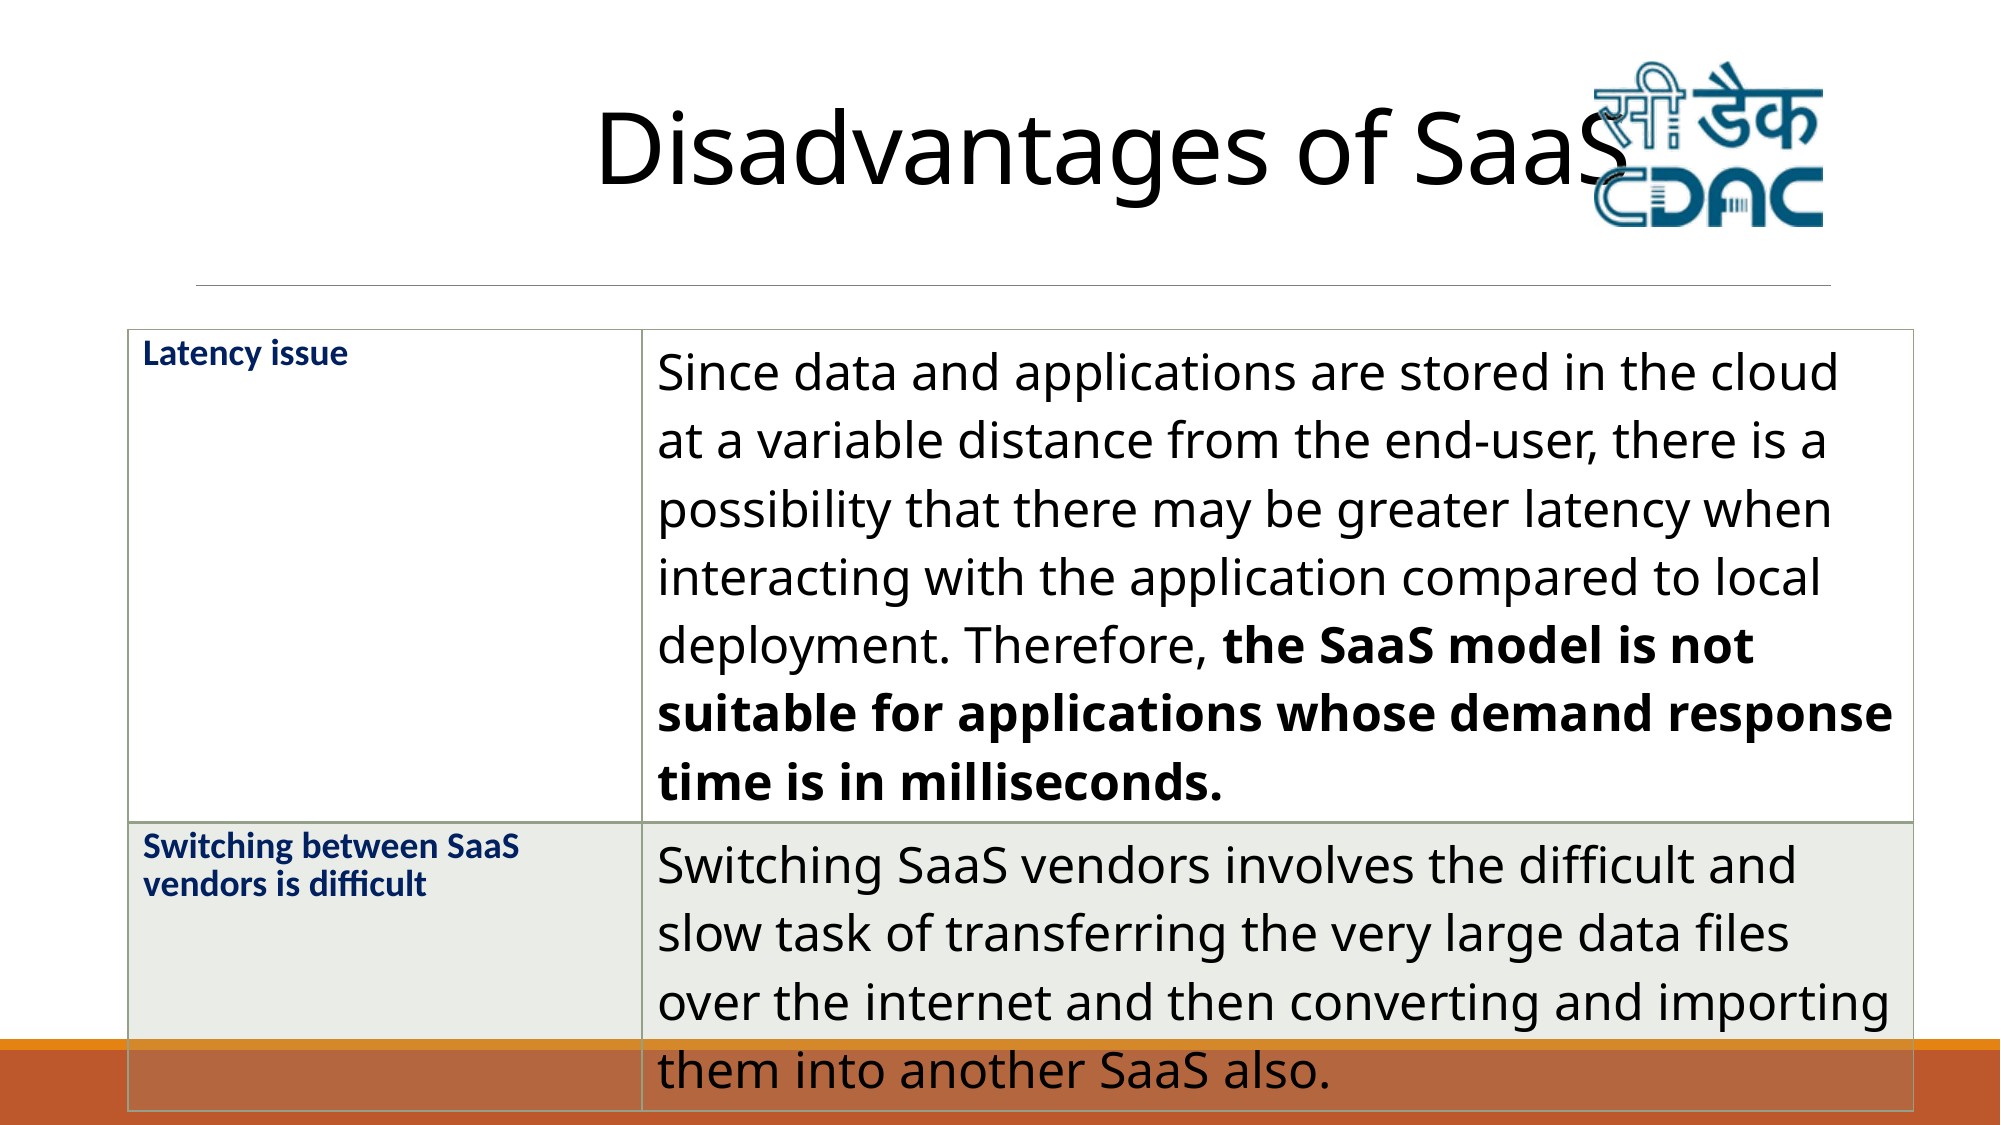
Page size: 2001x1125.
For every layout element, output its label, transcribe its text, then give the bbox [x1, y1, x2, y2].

table_header Since data and applications are stored in the cloud at a variable distance from the end-user, there is a possibility that there may be greater latency when interacting with the application compared to local deployment. Therefore, the SaaS model is not suitable for applications whose demand response time is in milliseconds. [643, 330, 1913, 821]
table_cell Switching SaaS vendors involves the difficult and slow task of transferring the very large data files over the internet and then converting and importing them into another SaaS also. [643, 824, 1913, 1110]
title Disadvantages of SaaS [128, 61, 1592, 213]
table_cell Switching between SaaS vendors is difficult [129, 824, 641, 1110]
table_header Latency issue [129, 330, 641, 821]
picture [1593, 60, 1823, 228]
